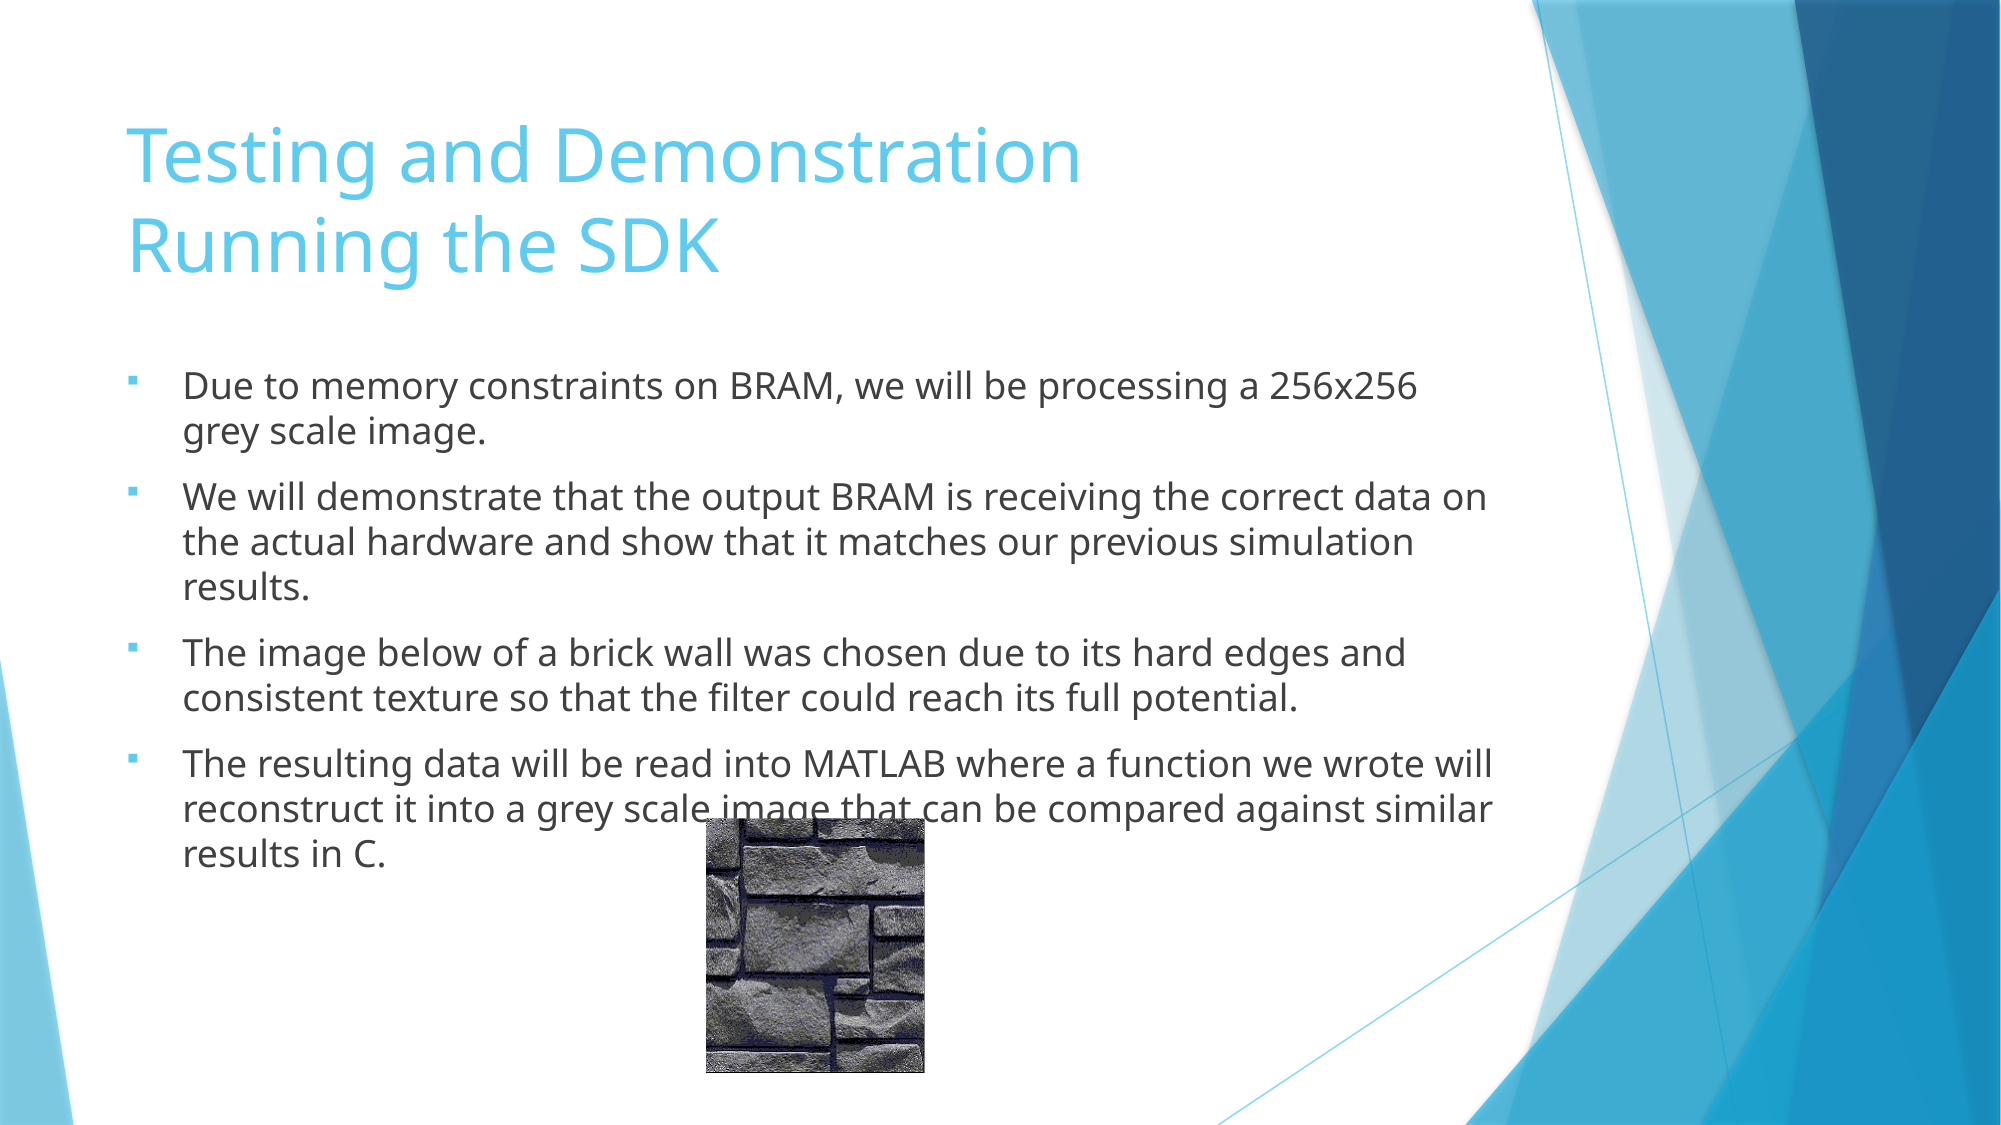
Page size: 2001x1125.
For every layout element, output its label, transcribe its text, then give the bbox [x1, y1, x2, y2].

text_box [706, 818, 925, 1074]
list Due to memory constraints on BRAM, we will be processing a 256x256 grey scale image. We will demonstrate that the output BRAM is receiving the correct data on the actual hardware and show that it matches our previous simulation results. The image below of a brick wall was chosen due to its hard edges and consistent texture so that the filter could reach its full potential. The resulting data will be read into MATLAB where a function we wrote will reconstruct it into a grey scale image that can be compared against similar results in C. [111, 354, 1522, 992]
title Testing and Demonstration Running the SDK [111, 99, 1522, 317]
